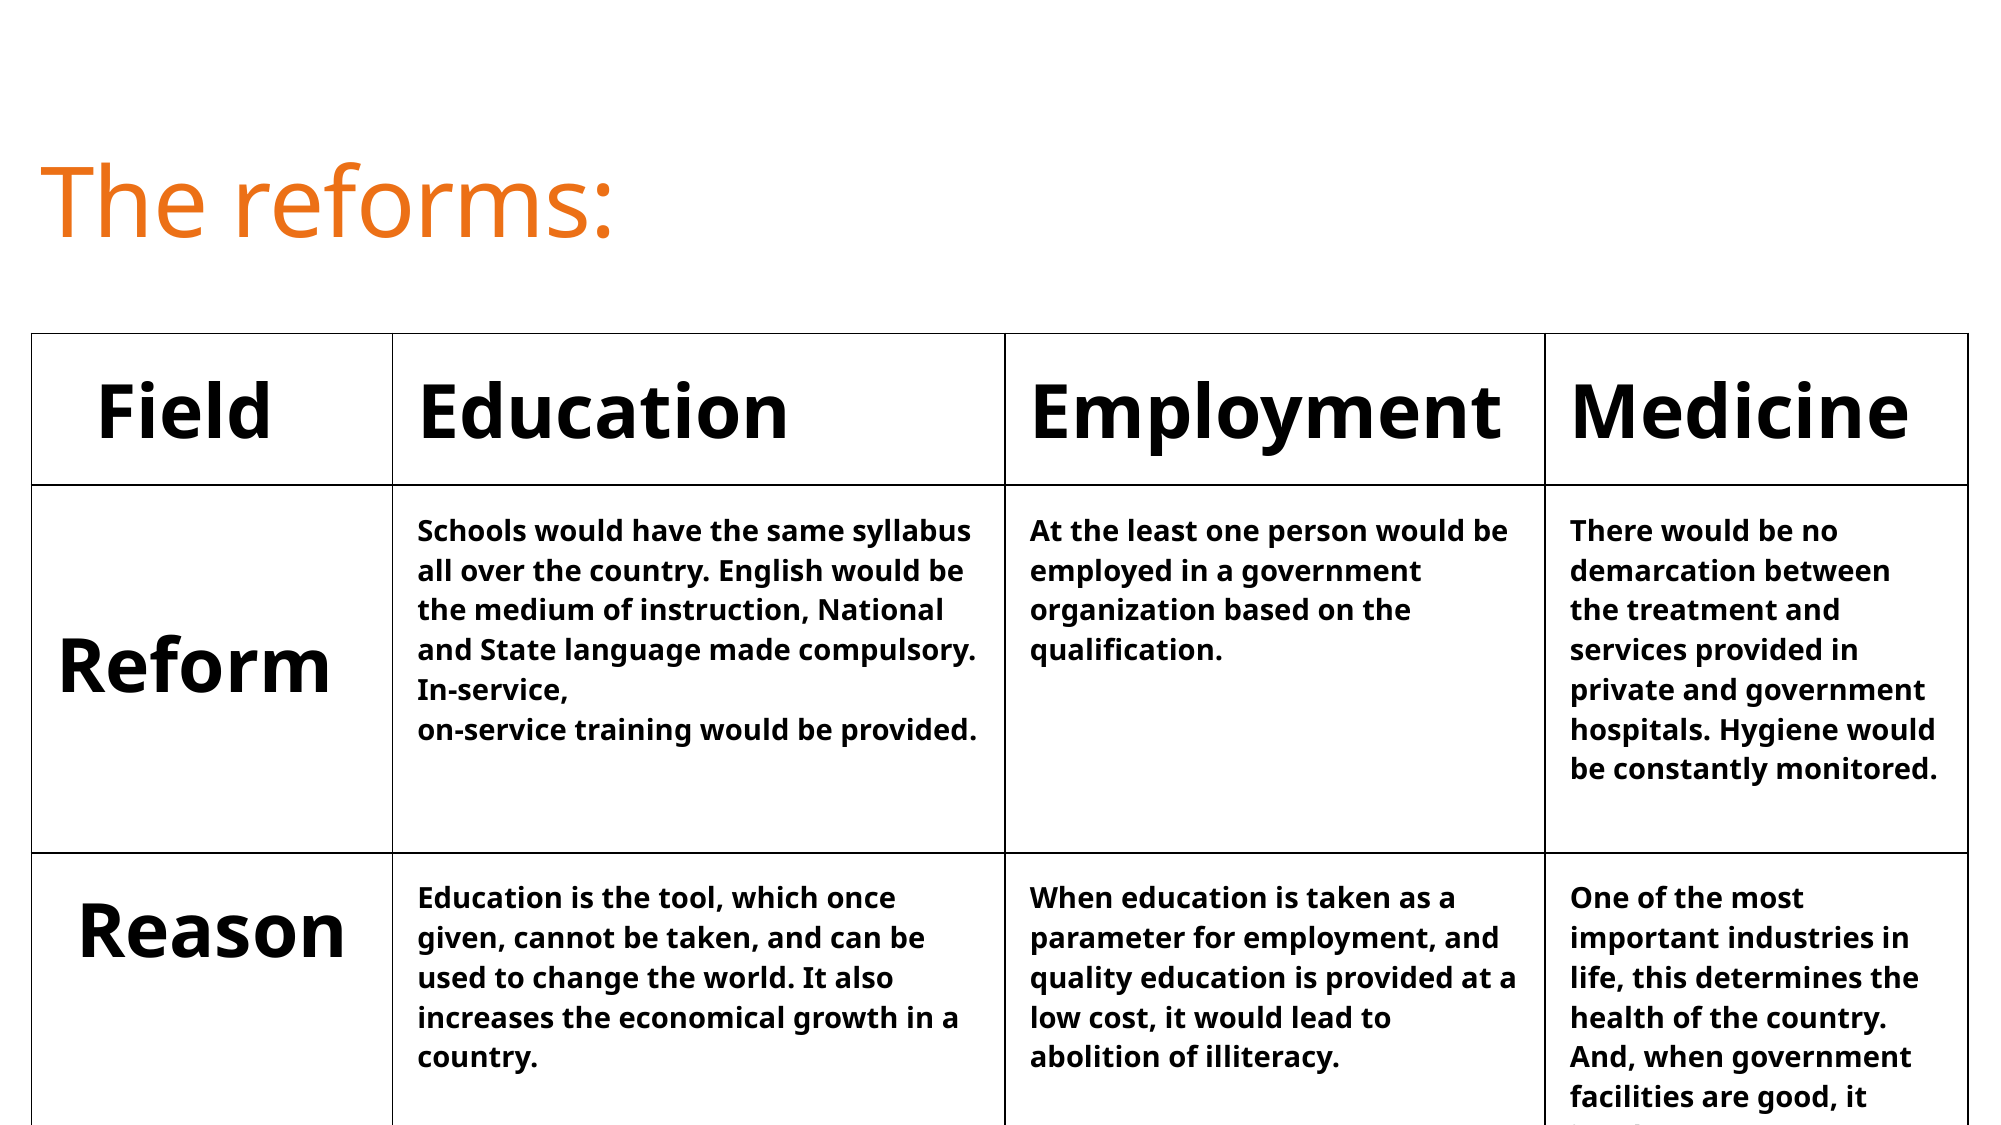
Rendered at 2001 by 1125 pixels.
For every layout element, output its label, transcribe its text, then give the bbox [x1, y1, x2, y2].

table_cell Education is the tool, which once given, cannot be taken, and can be used to change the world. It also increases the economical growth in a country. [393, 854, 1004, 1125]
table_cell At the least one person would be employed in a government organization based on the qualification. [1006, 486, 1544, 852]
table_header Employment [1006, 334, 1544, 484]
title The reforms: [0, 27, 1650, 266]
table_cell One of the most important industries in life, this determines the health of the country. And, when government facilities are good, it invokes a great amount of money. [1546, 854, 1967, 1125]
table_cell Schools would have the same syllabus all over the country. English would be the medium of instruction, National and State language made compulsory. In-service, on-service training would be provided. [393, 486, 1004, 852]
table_header Medicine [1546, 334, 1967, 484]
table_cell There would be no demarcation between the treatment and services provided in private and government hospitals. Hygiene would be constantly monitored. [1546, 486, 1967, 852]
table_cell Reason [32, 854, 392, 1125]
table_cell Reform [32, 486, 392, 852]
table_header Education [393, 334, 1004, 484]
table_header Field [32, 334, 392, 484]
table_cell When education is taken as a parameter for employment, and quality education is provided at a low cost, it would lead to abolition of illiteracy. [1006, 854, 1544, 1125]
